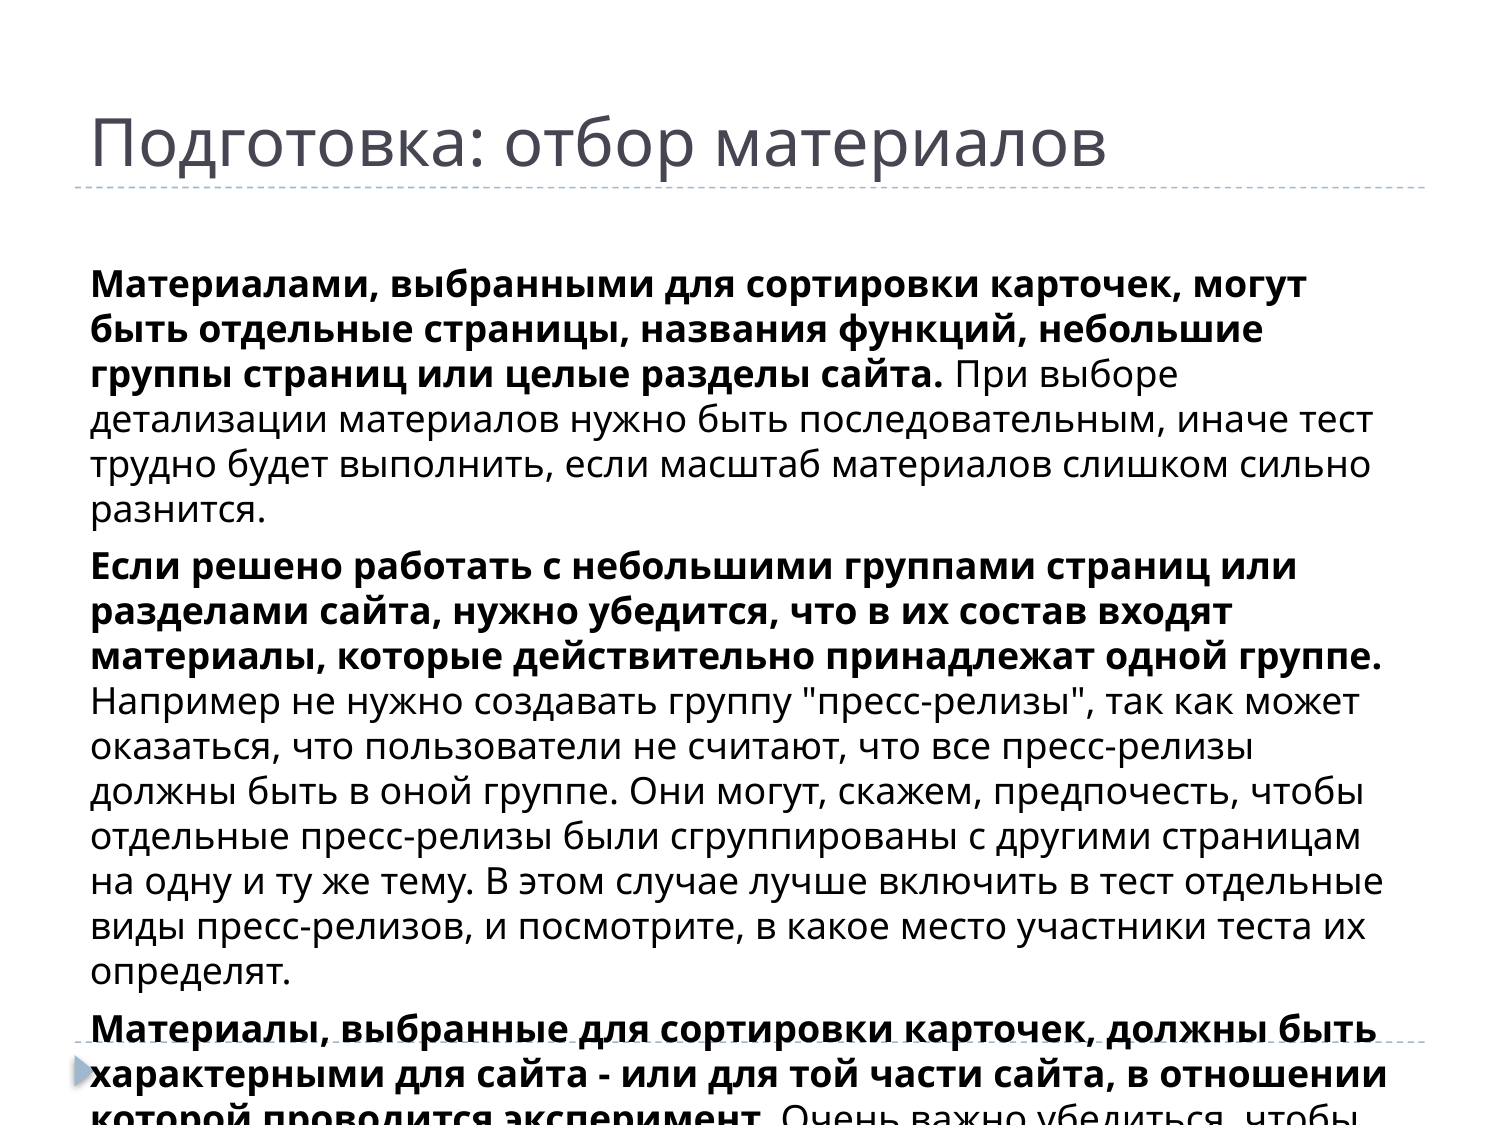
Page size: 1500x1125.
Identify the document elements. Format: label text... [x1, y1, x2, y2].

list Материалами, выбранными для сортировки карточек, могут быть отдельные страницы, названия функций, небольшие группы страниц или целые разделы сайта. При выборе детализации материалов нужно быть последовательным, иначе тест трудно будет выполнить, если масштаб материалов слишком сильно разнится. Если решено работать с небольшими группами страниц или разделами сайта, нужно убедится, что в их состав входят материалы, которые действительно принадлежат одной группе. Например не нужно создавать группу "пресс-релизы", так как может оказаться, что пользователи не считают, что все пресс-релизы должны быть в оной группе. Они могут, скажем, предпочесть, чтобы отдельные пресс-релизы были сгруппированы с другими страницам на одну и ту же тему. В этом случае лучше включить в тест отдельные виды пресс-релизов, и посмотрите, в какое место участники теста их определят. Материалы, выбранные для сортировки карточек, должны быть характерными для сайта - или для той части сайта, в отношении которой проводится эксперимент. Очень важно убедиться, чтобы материалы были достаточно схожи для формирования групп. Если же они будут слишком сильно отличаться друг от друга, участники не смогут создать естественные группы для них. [75, 200, 1425, 1010]
title Подготовка: отбор материалов [75, 24, 1425, 188]
